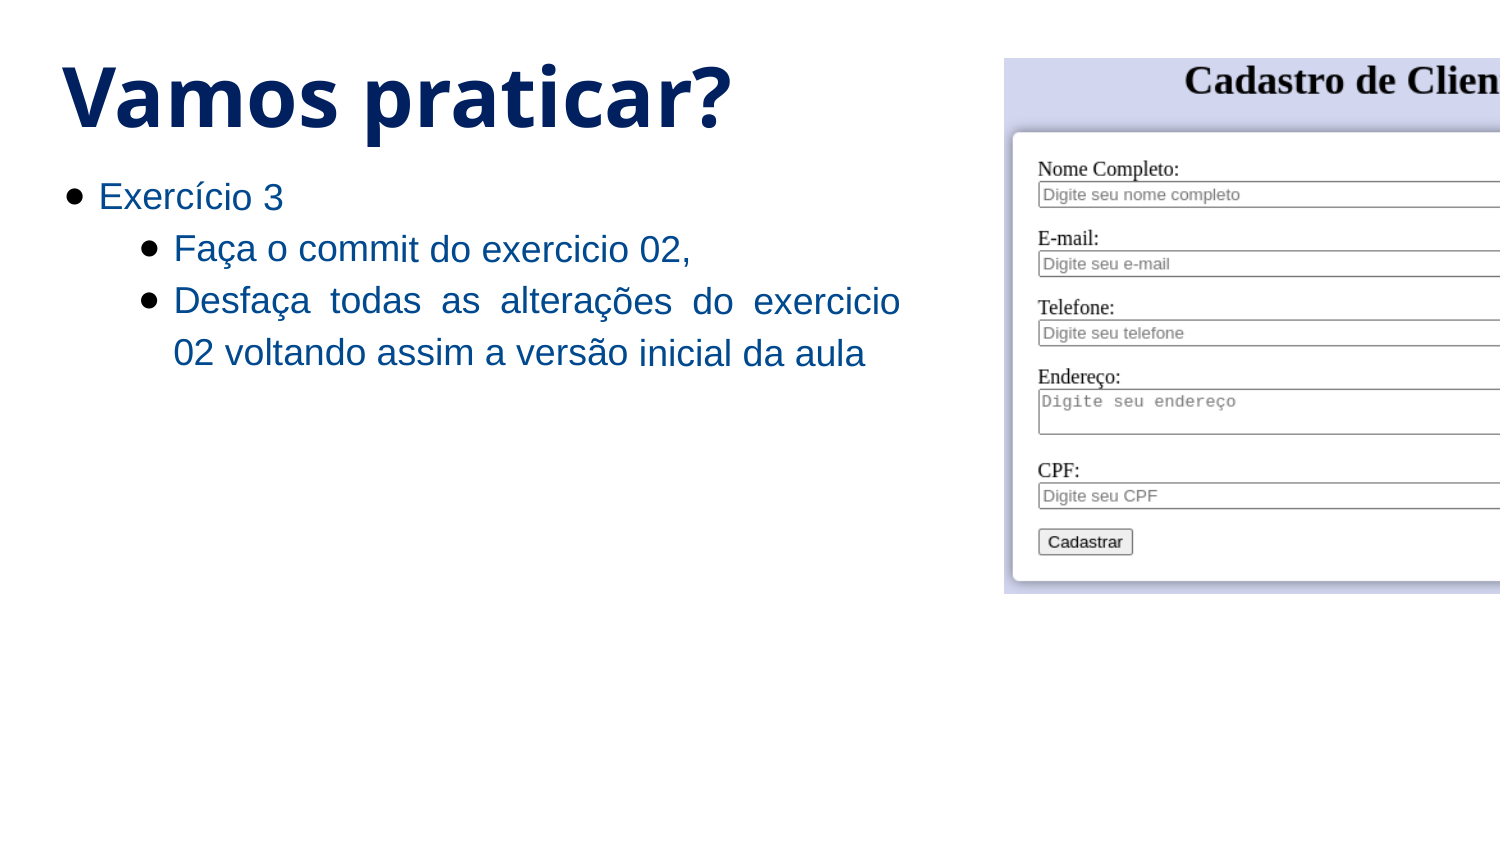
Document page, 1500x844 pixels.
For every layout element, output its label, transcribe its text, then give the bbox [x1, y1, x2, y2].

text_box Exercício 3 Faça o commit do exercicio 02, Desfaça todas as alterações do exercicio 02 voltando assim a versão inicial da aula [48, 158, 917, 434]
picture [1003, 58, 1500, 594]
text_box Vamos praticar? [47, 28, 965, 177]
